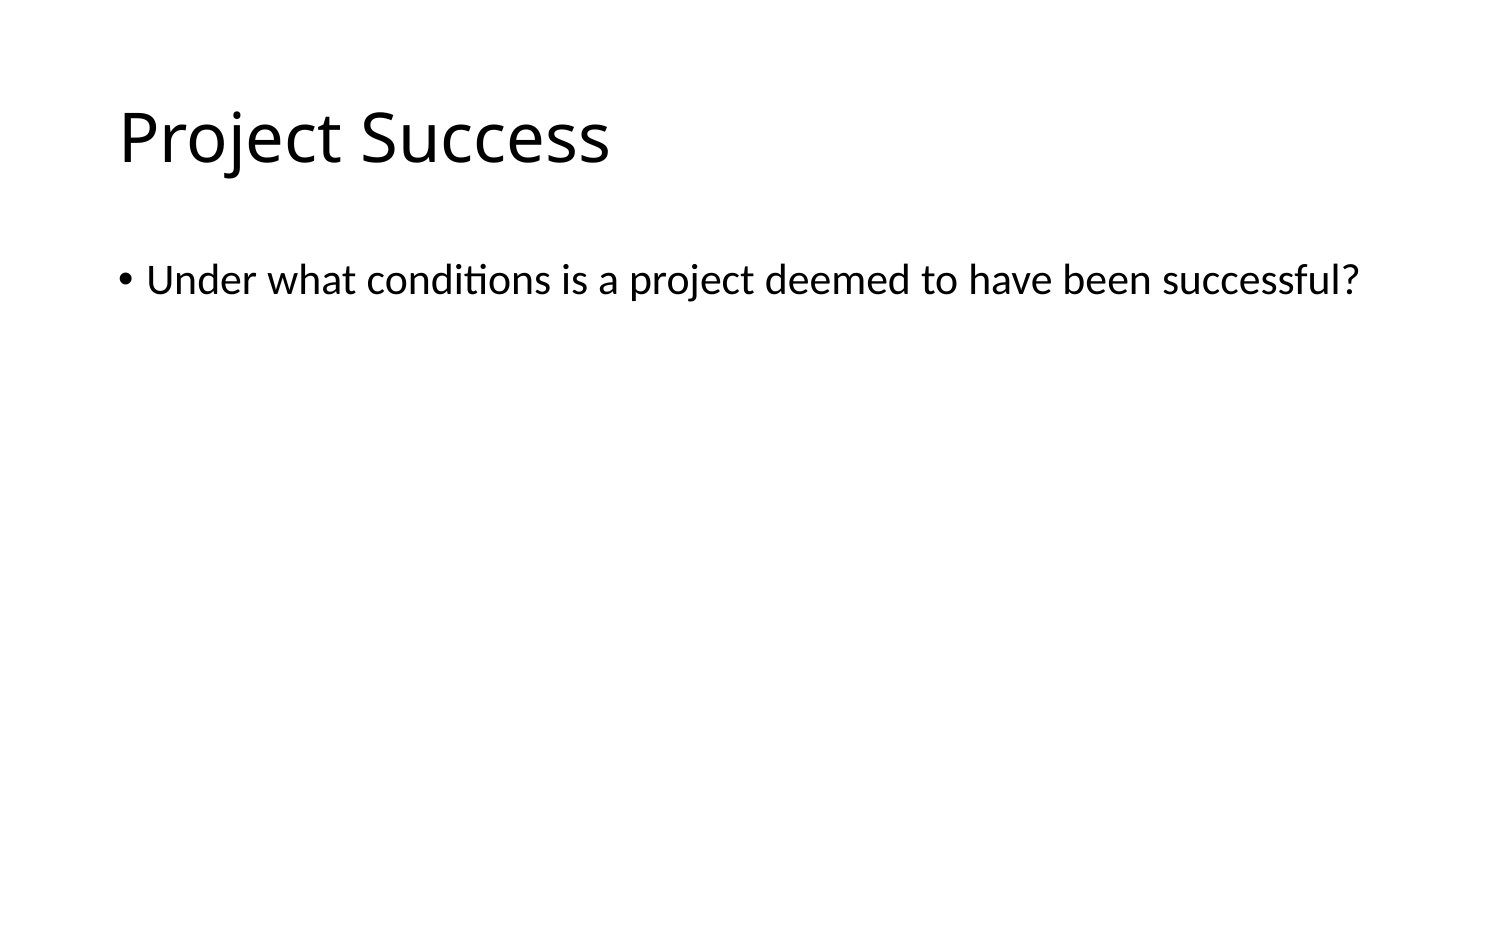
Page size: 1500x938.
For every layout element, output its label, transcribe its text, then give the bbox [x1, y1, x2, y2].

title Project Success [103, 49, 1397, 232]
list Under what conditions is a project deemed to have been successful? [103, 249, 1397, 845]
